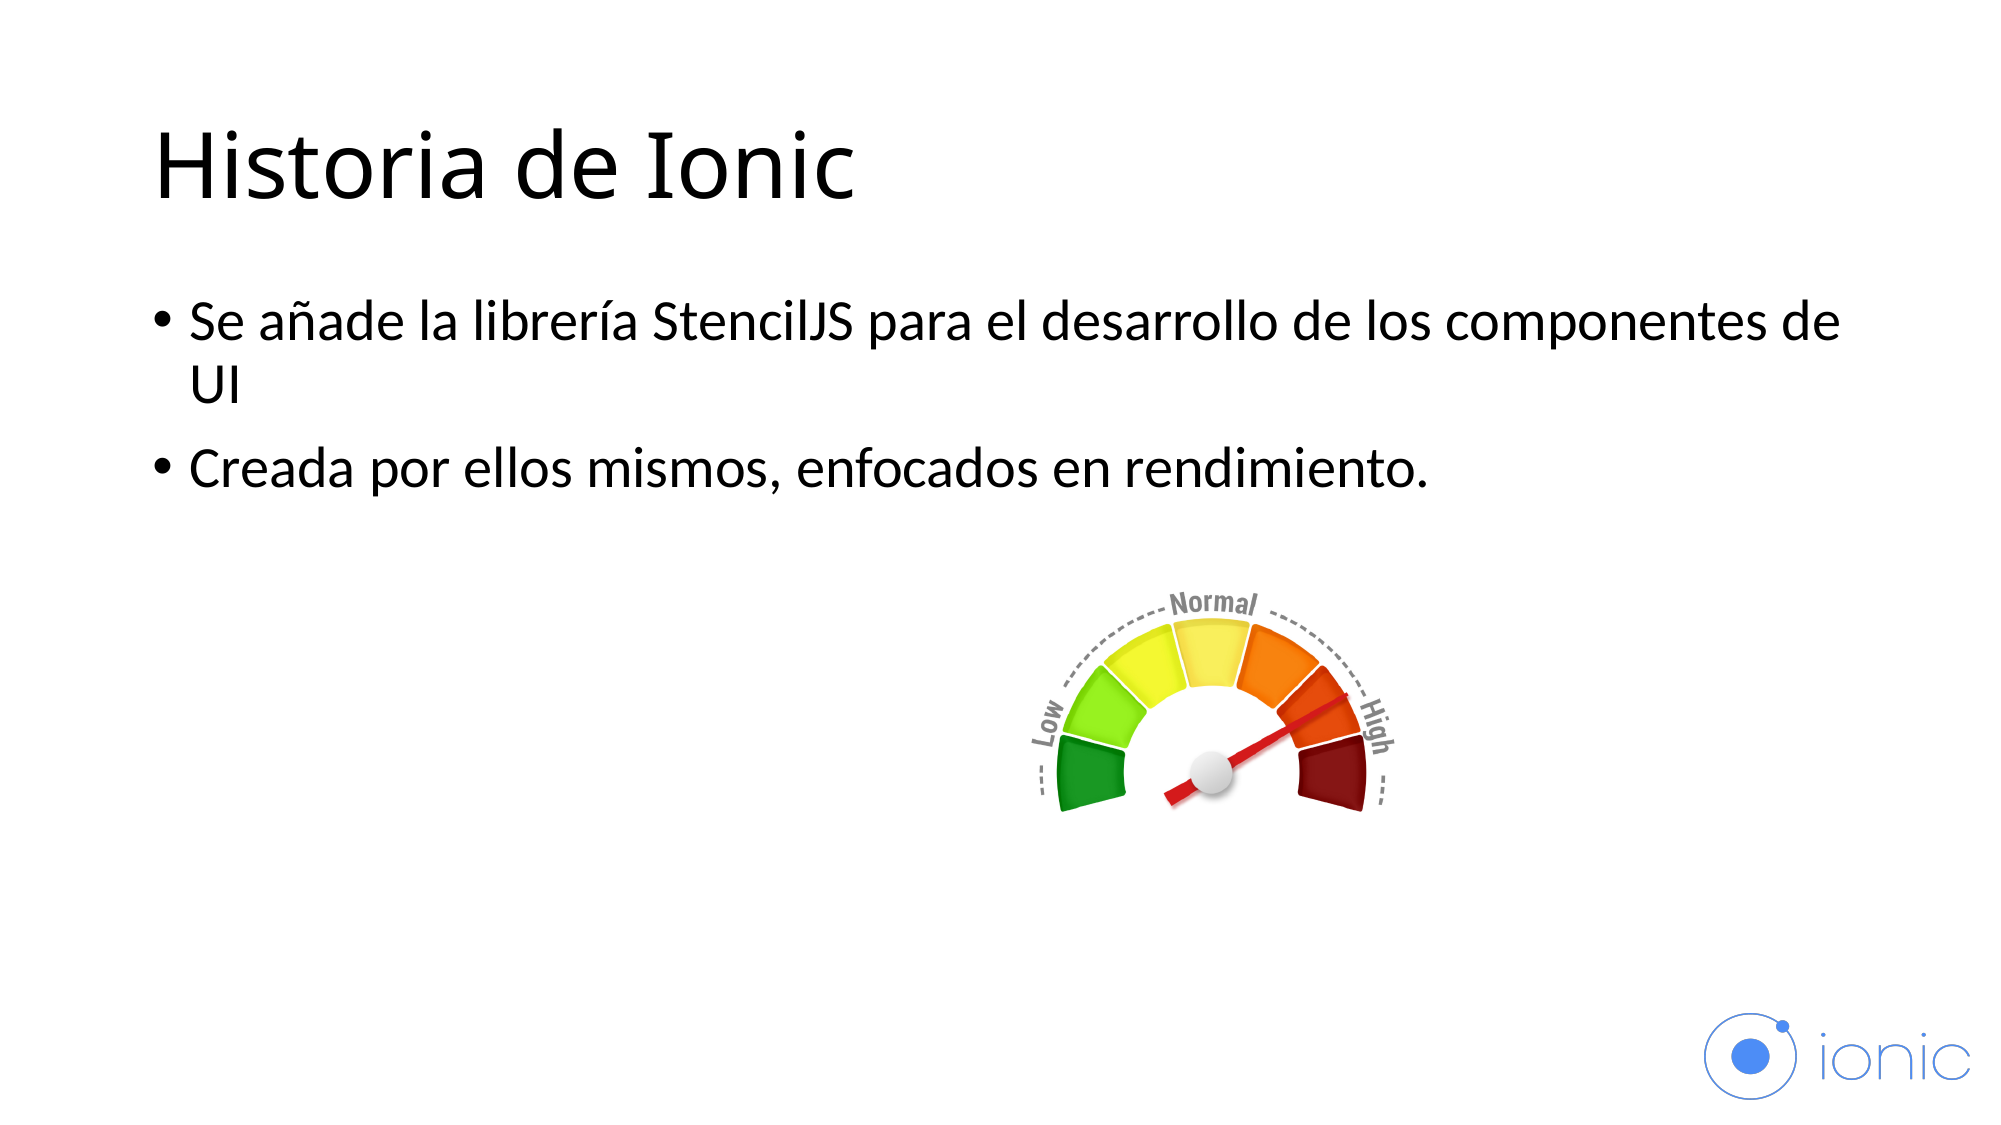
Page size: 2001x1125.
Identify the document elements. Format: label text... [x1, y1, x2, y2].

picture [1704, 1013, 1970, 1100]
list Se añade la librería StencilJS para el desarrollo de los componentes de UI Creada por ellos mismos, enfocados en rendimiento. [137, 283, 1863, 997]
title Historia de Ionic [137, 59, 1863, 278]
picture [1011, 562, 1397, 835]
